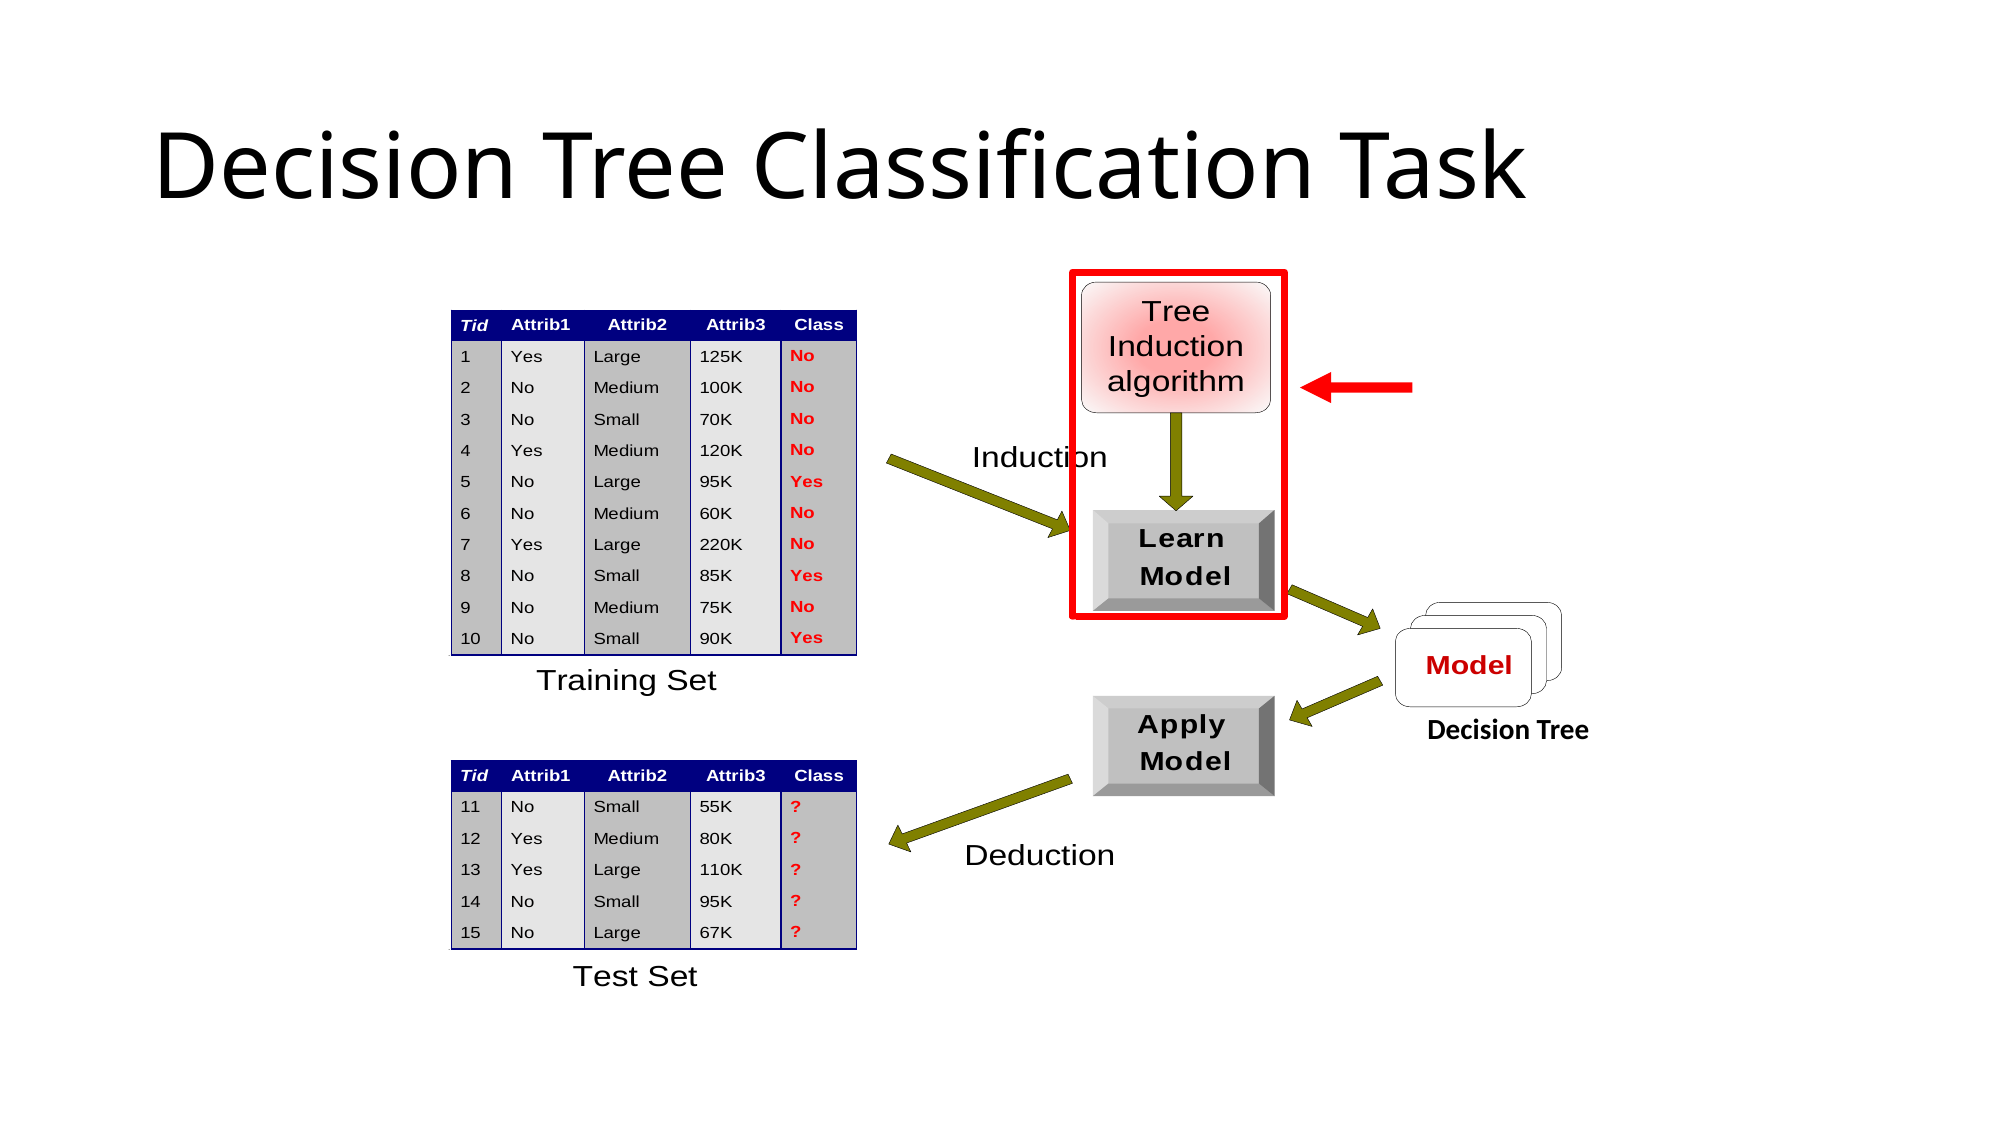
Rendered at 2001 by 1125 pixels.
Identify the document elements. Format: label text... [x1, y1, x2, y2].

title Decision Tree Classification Task [137, 59, 1863, 278]
text_box Decision Tree [1564, 702, 1613, 753]
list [435, 262, 1564, 1006]
